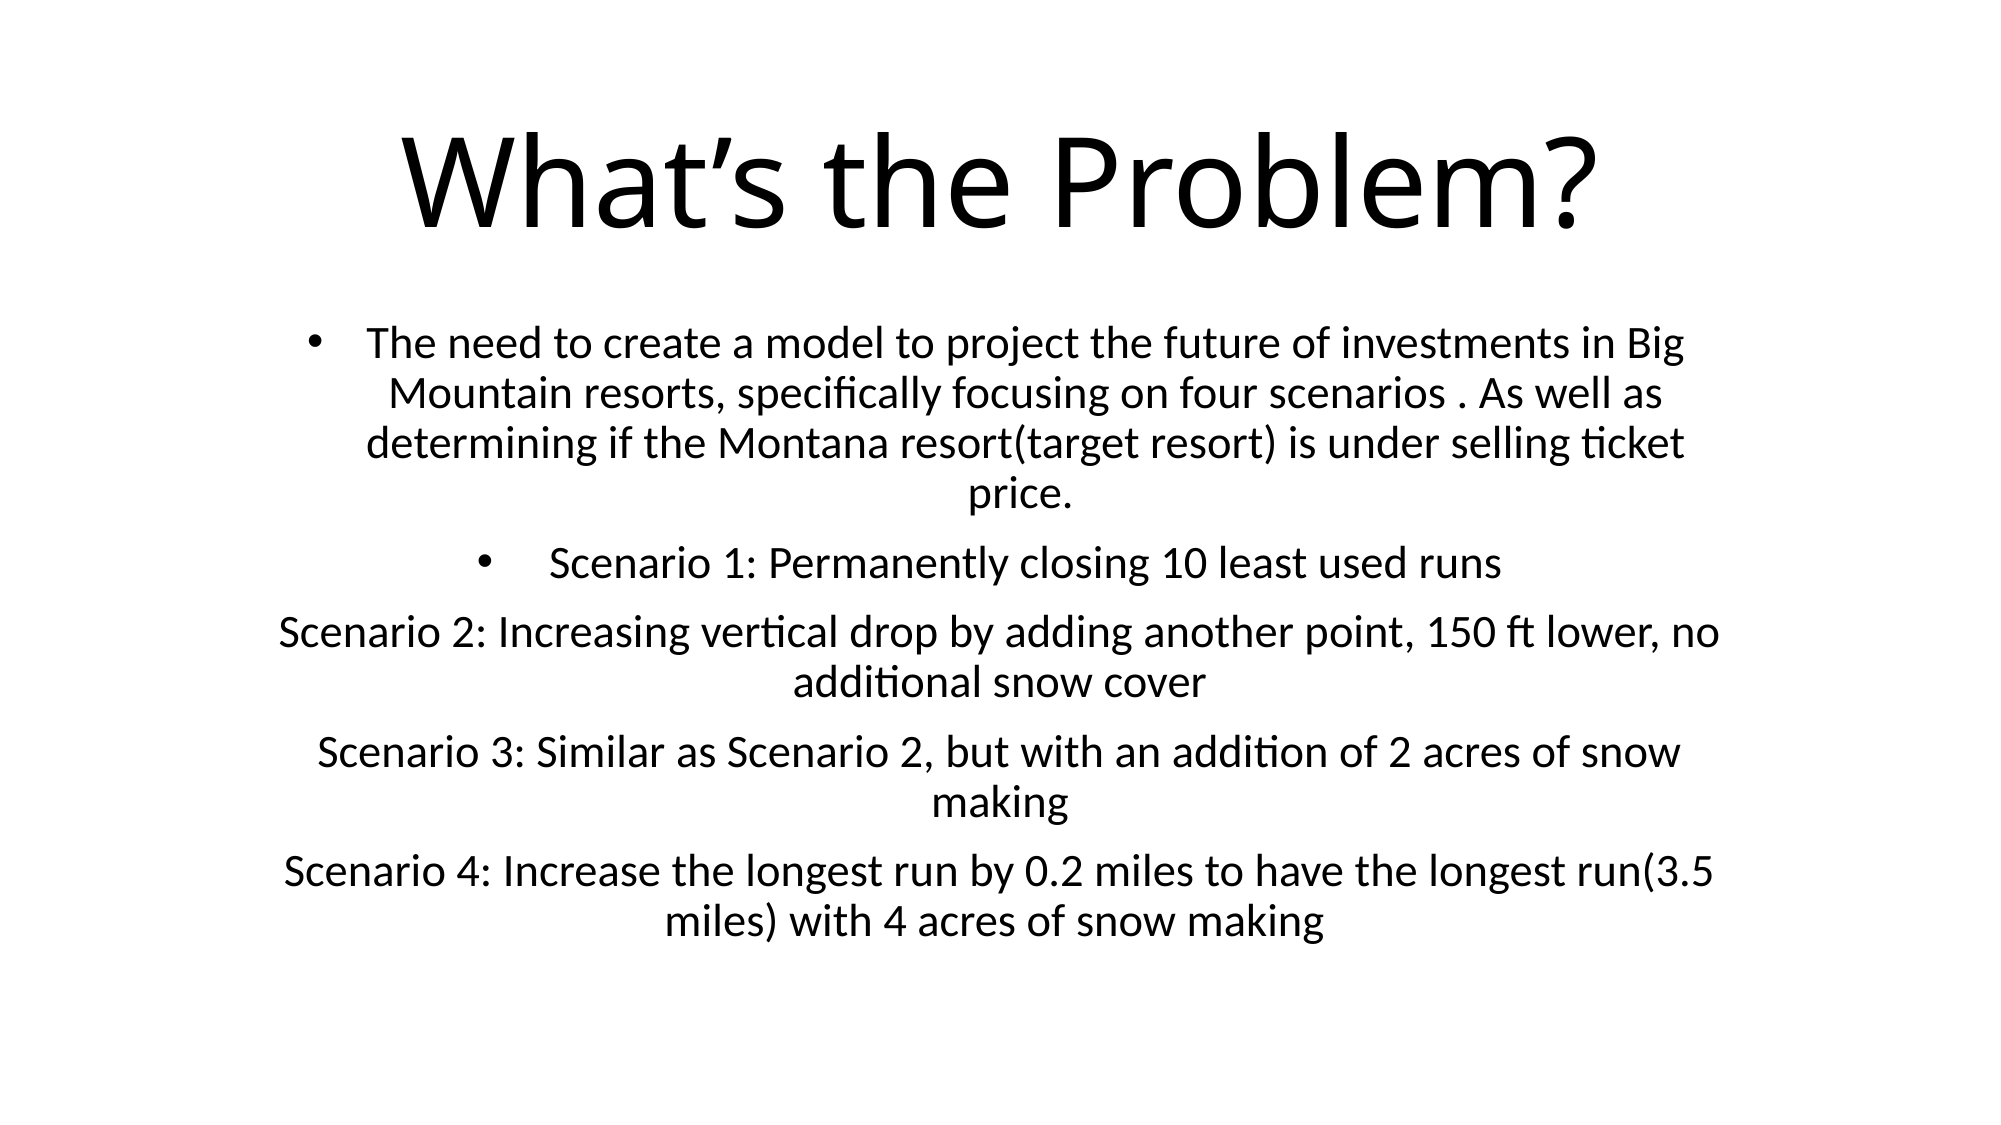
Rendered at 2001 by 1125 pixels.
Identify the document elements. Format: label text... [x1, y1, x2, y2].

title What’s the Problem? [249, 81, 1750, 263]
subtitle The need to create a model to project the future of investments in Big Mountain resorts, specifically focusing on four scenarios . As well as determining if the Montana resort(target resort) is under selling ticket price. Scenario 1: Permanently closing 10 least used runs Scenario 2: Increasing vertical drop by adding another point, 150 ft lower, no additional snow cover Scenario 3: Similar as Scenario 2, but with an addition of 2 acres of snow making Scenario 4: Increase the longest run by 0.2 miles to have the longest run(3.5 miles) with 4 acres of snow making [249, 310, 1750, 960]
